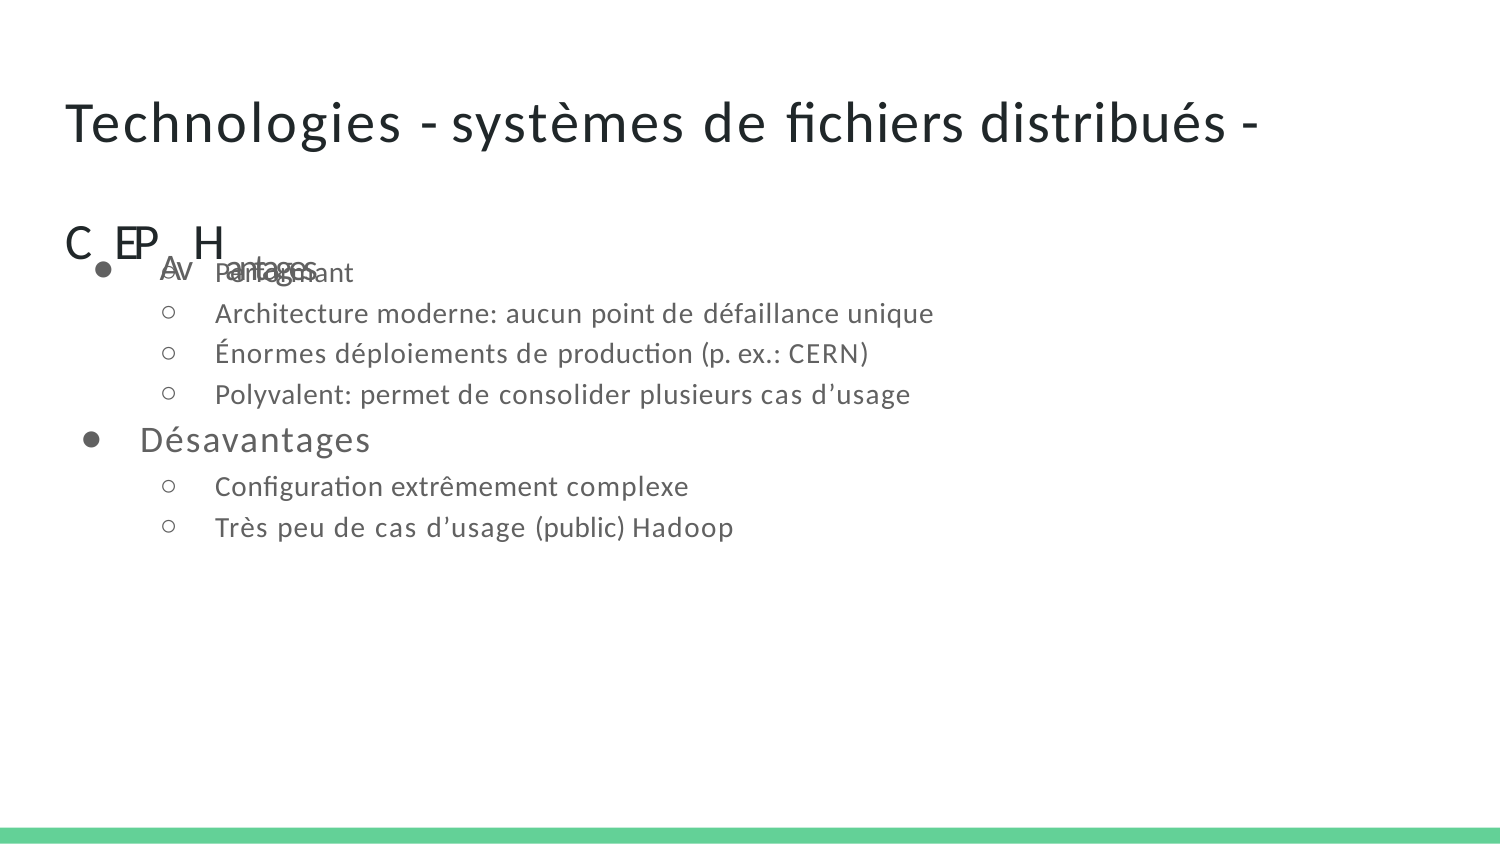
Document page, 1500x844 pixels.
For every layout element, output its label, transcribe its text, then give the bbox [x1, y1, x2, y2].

title Technologies - systèmes de fichiers distribués - C●EPAvHantages [61, 56, 1386, 299]
text_box Performant Architecture moderne: aucun point de défaillance unique Énormes déploiements de production (p. ex.: CERN) Polyvalent: permet de consolider plusieurs cas d’usage Désavantages Configuration extrêmement complexe Très peu de cas d’usage (public) Hadoop [77, 299, 944, 543]
